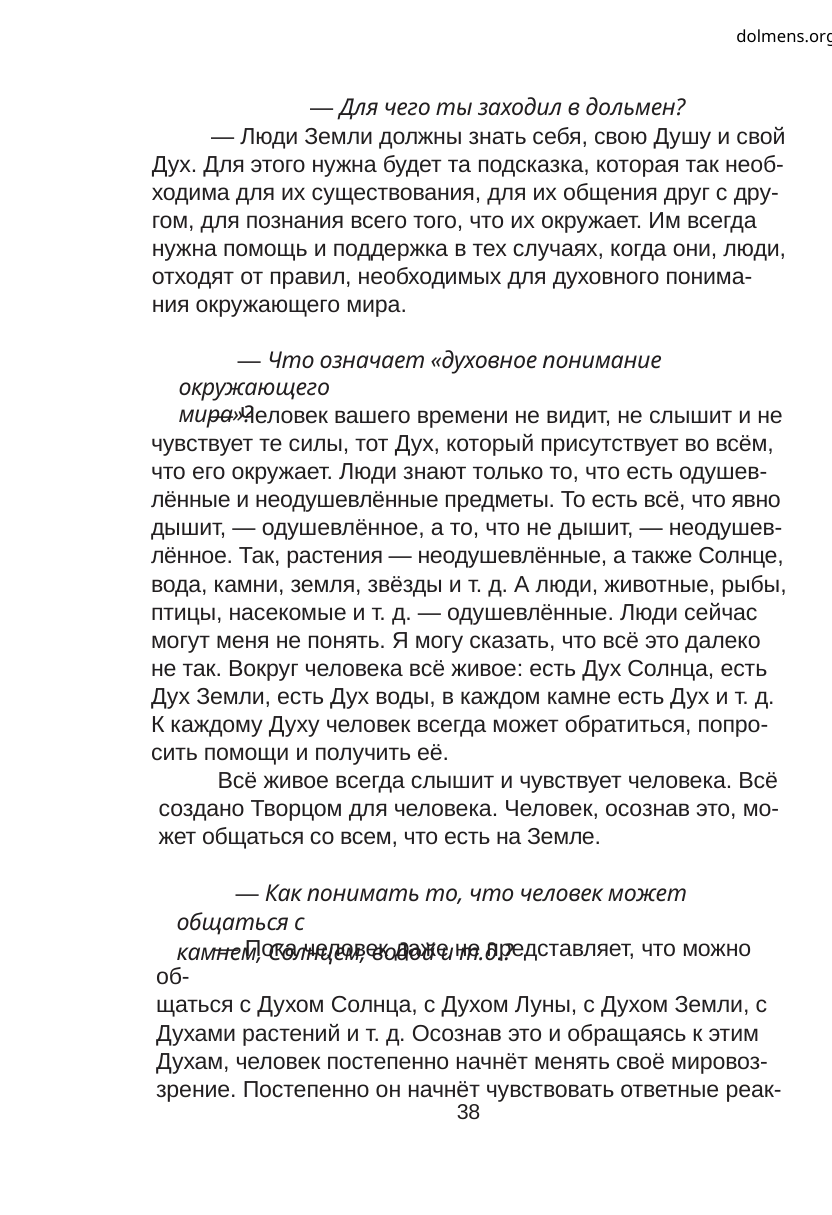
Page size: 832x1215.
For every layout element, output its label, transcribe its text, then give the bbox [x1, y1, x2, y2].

text_box — Как понимать то, что человек может общаться с камнем, Солнцем, водой и т.д.? [176, 877, 761, 933]
text_box — Человек вашего времени не видит, не слышит и не чувствует те силы, тот Дух, который присутствует во всём, что его окружает. Люди знают только то, что есть одушев- лённые и неодушевлённые предметы. То есть всё, что явно дышит, — одушевлённое, а то, что не дышит, — неодушев- лённое. Так, растения — неодушевлённые, а также Солнце, вода, камни, земля, звёзды и т. д. А люди, животные, рыбы, птицы, насекомые и т. д. — одушевлённые. Люди сейчас могут меня не понять. Я могу сказать, что всё это далеко не так. Вокруг человека всё живое: есть Дух Солнца, есть Дух Земли, есть Дух воды, в каждом камне есть Дух и т. д. К каждому Духу человек всегда может обратиться, попро- сить помощи и получить её. [151, 399, 787, 794]
text_box — Что означает «духовное понимание окружающего мира»? [178, 345, 759, 399]
text_box 38 [456, 1097, 481, 1151]
text_box — Для чего ты заходил в дольмен? [310, 91, 686, 120]
text_box Всё живое всегда слышит и чувствует человека. Всё создано Творцом для человека. Человек, осознав это, мо- жет общаться со всем, что есть на Земле. [158, 764, 779, 877]
text_box — Пока человек даже не представляет, что можно об- щаться с Духом Солнца, с Духом Луны, с Духом Земли, с Духами растений и т. д. Осознав это и обращаясь к этим Духам, человек постепенно начнёт менять своё мировоз- зрение. Постепенно он начнёт чувствовать ответные реак- [156, 933, 782, 1102]
text_box dolmens.org [736, 27, 832, 66]
text_box — Люди Земли должны знать себя, свою Душу и свой Дух. Для этого нужна будет та подсказка, которая так необ- ходима для их существования, для их общения друг с дру- гом, для познания всего того, что их окружает. Им всегда нужна помощь и поддержка в тех случаях, когда они, люди, отходят от правил, необходимых для духовного понима- ния окружающего мира. [151, 120, 786, 346]
